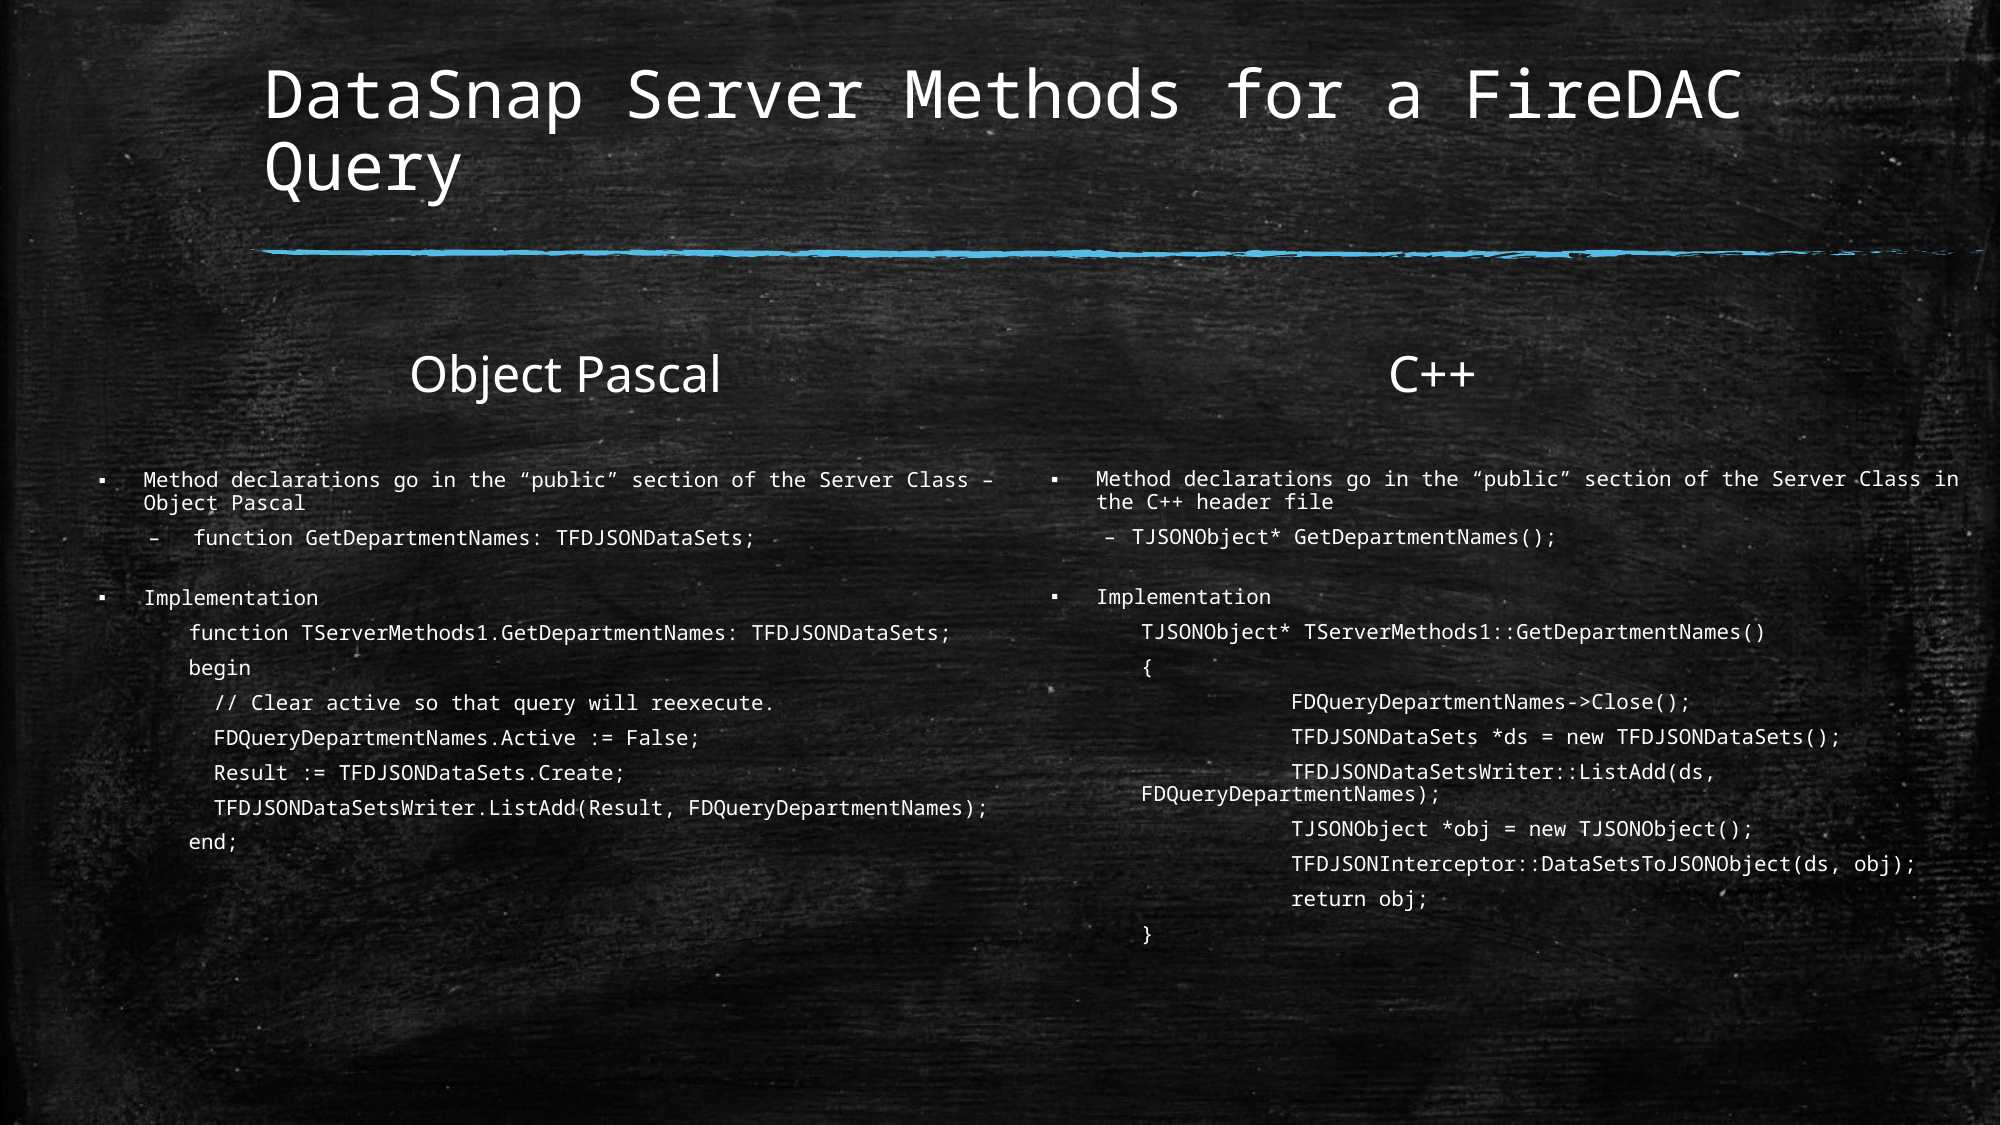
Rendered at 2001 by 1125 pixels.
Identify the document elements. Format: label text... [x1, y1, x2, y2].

list Method declarations go in the “public” section of the Server Class in the C++ header file TJSONObject* GetDepartmentNames(); Implementation TJSONObject* TServerMethods1::GetDepartmentNames() { FDQueryDepartmentNames->Close(); TFDJSONDataSets *ds = new TFDJSONDataSets(); TFDJSONDataSetsWriter::ListAdd(ds, FDQueryDepartmentNames); TJSONObject *obj = new TJSONObject(); TFDJSONInterceptor::DataSetsToJSONObject(ds, obj); return obj; } [1036, 461, 1980, 1012]
list Method declarations go in the “public” section of the Server Class – Object Pascal function GetDepartmentNames: TFDJSONDataSets; Implementation function TServerMethods1.GetDepartmentNames: TFDJSONDataSets; begin // Clear active so that query will reexecute. FDQueryDepartmentNames.Active := False; Result := TFDJSONDataSets.Create; TFDJSONDataSetsWriter.ListAdd(Result, FDQueryDepartmentNames); end; [83, 462, 1026, 1013]
list C++ [1070, 314, 1795, 440]
title DataSnap Server Methods for a FireDAC Query [249, 45, 1952, 213]
list Object Pascal [203, 314, 929, 440]
